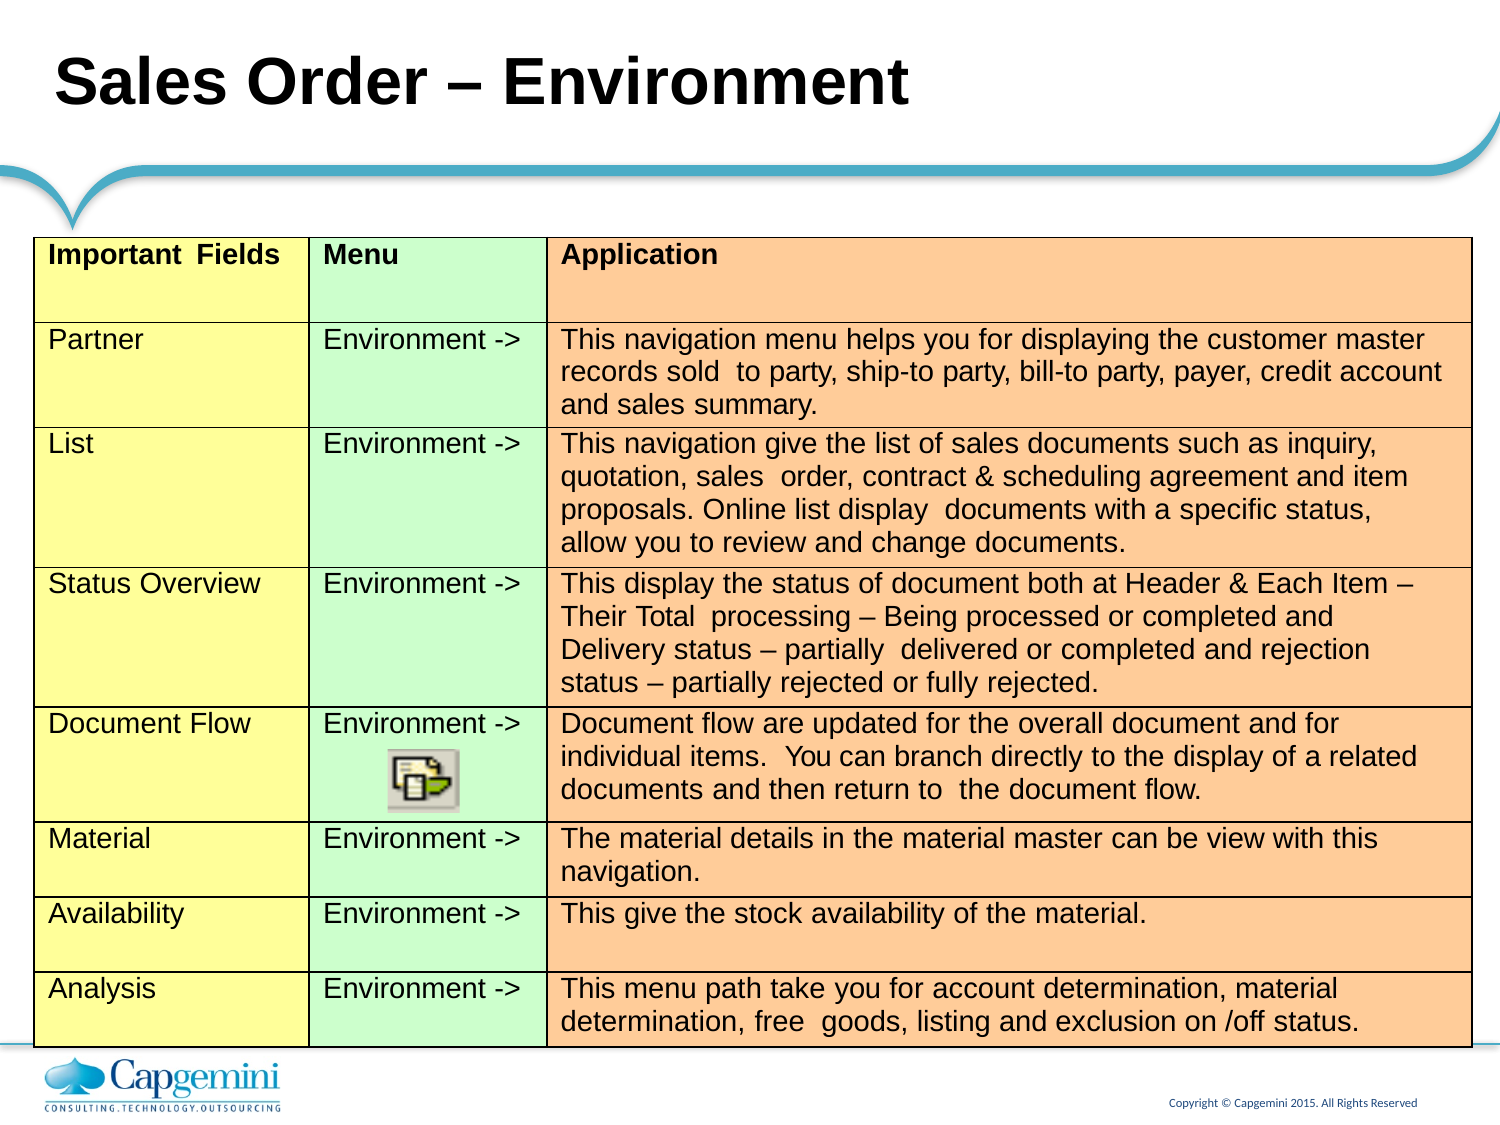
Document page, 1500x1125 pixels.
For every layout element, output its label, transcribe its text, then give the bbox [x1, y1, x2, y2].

table_cell Material [35, 823, 308, 896]
table_cell This give the stock availability of the material. [548, 898, 1471, 971]
table_cell The material details in the material master can be view with this navigation. [548, 823, 1471, 896]
table_cell Environment -> [310, 568, 546, 706]
table_cell Environment -> [310, 823, 546, 896]
table_cell Partner [35, 323, 308, 427]
table_cell Availability [35, 898, 308, 971]
table_cell This navigation give the list of sales documents such as inquiry, quotation, sales order, contract & scheduling agreement and item proposals. Online list display documents with a specific status, allow you to review and change documents. [548, 428, 1471, 567]
table_header Menu [310, 238, 546, 322]
table_cell Environment -> [310, 898, 546, 971]
table_cell Environment -> [310, 428, 546, 567]
table_cell Environment -> [310, 323, 546, 427]
title Sales Order – Environment [24, 37, 1469, 226]
table_cell Document flow are updated for the overall document and for individual items. You can branch directly to the display of a related documents and then return to the document flow. [548, 708, 1471, 821]
picture [44, 1056, 281, 1113]
table_cell Environment -> [310, 708, 546, 821]
table_cell Environment -> [310, 973, 546, 1046]
table_cell Document Flow [35, 708, 308, 821]
table_header Important Fields [35, 238, 308, 322]
table_cell This navigation menu helps you for displaying the customer master records sold to party, ship-to party, bill-to party, payer, credit account and sales summary. [548, 323, 1471, 427]
table_cell This display the status of document both at Header & Each Item – Their Total processing – Being processed or completed and Delivery status – partially delivered or completed and rejection status – partially rejected or fully rejected. [548, 568, 1471, 706]
table_header Application [548, 238, 1471, 322]
table_cell Analysis [35, 973, 308, 1046]
table_cell List [35, 428, 308, 567]
text_box [387, 749, 460, 813]
table_cell This menu path take you for account determination, material determination, free goods, listing and exclusion on /off status. [548, 973, 1471, 1046]
table_cell Status Overview [35, 568, 308, 706]
